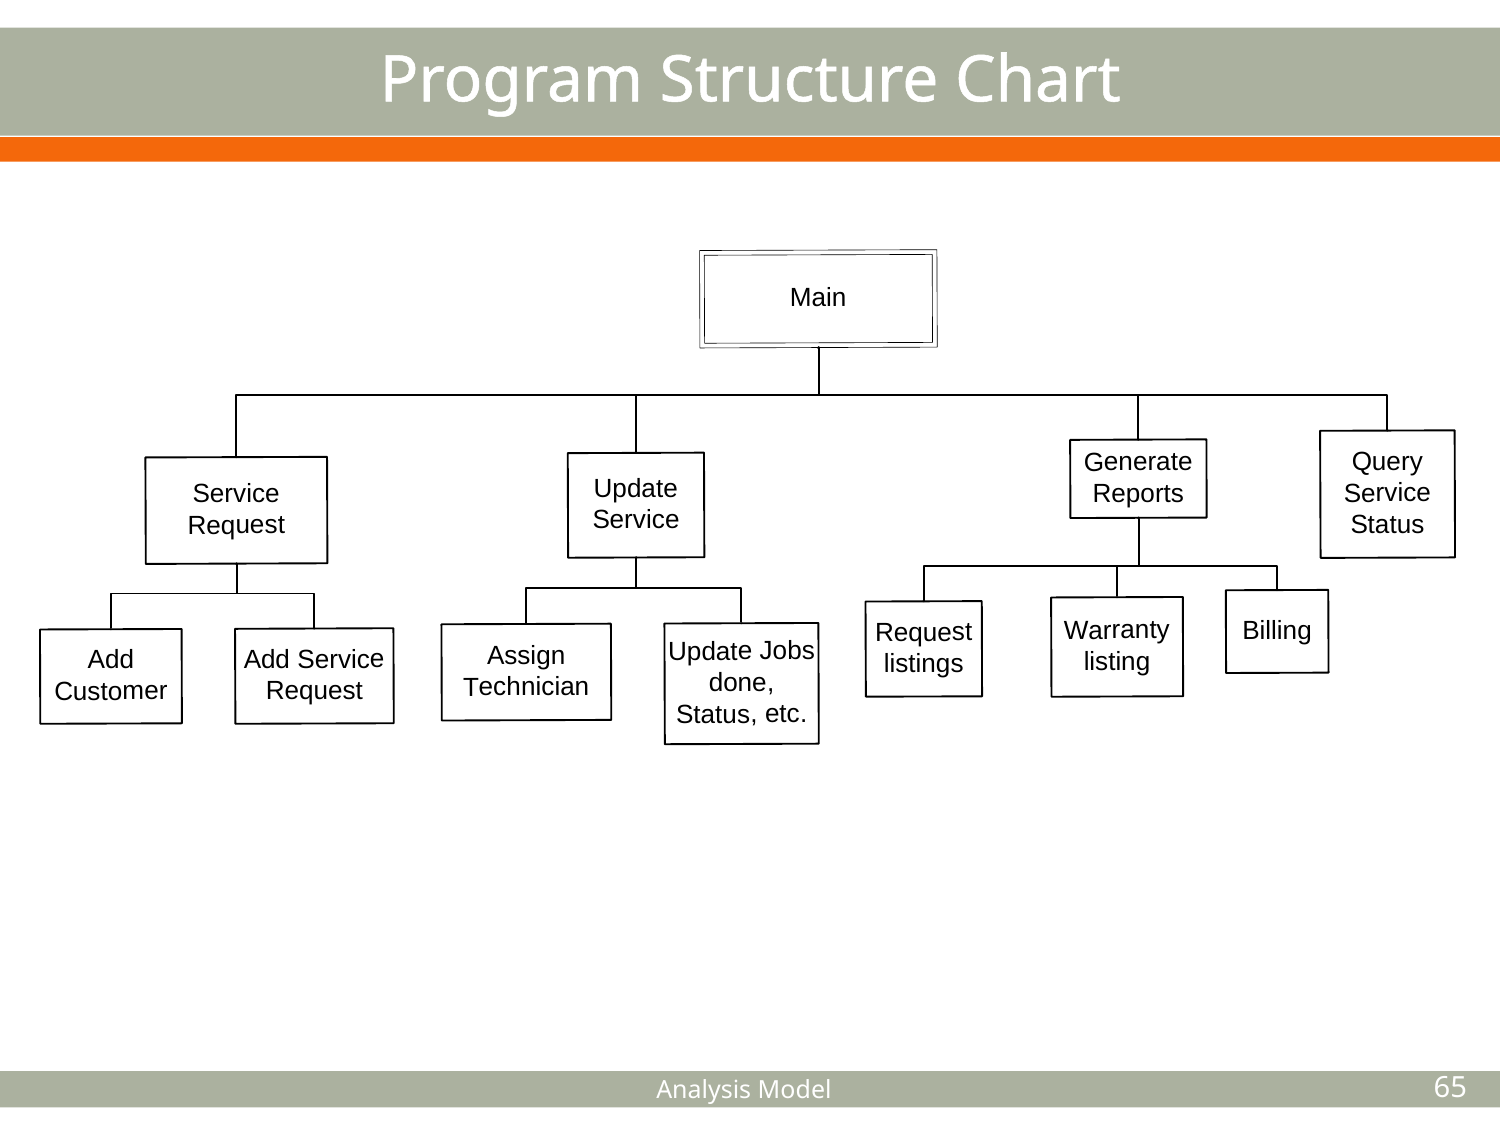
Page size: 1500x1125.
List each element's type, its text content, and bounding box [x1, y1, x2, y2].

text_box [34, 245, 1461, 751]
title Program Structure Chart [0, 29, 1500, 123]
footer Analysis Model [348, 1058, 1140, 1119]
slide_number 65 [1222, 1058, 1483, 1119]
